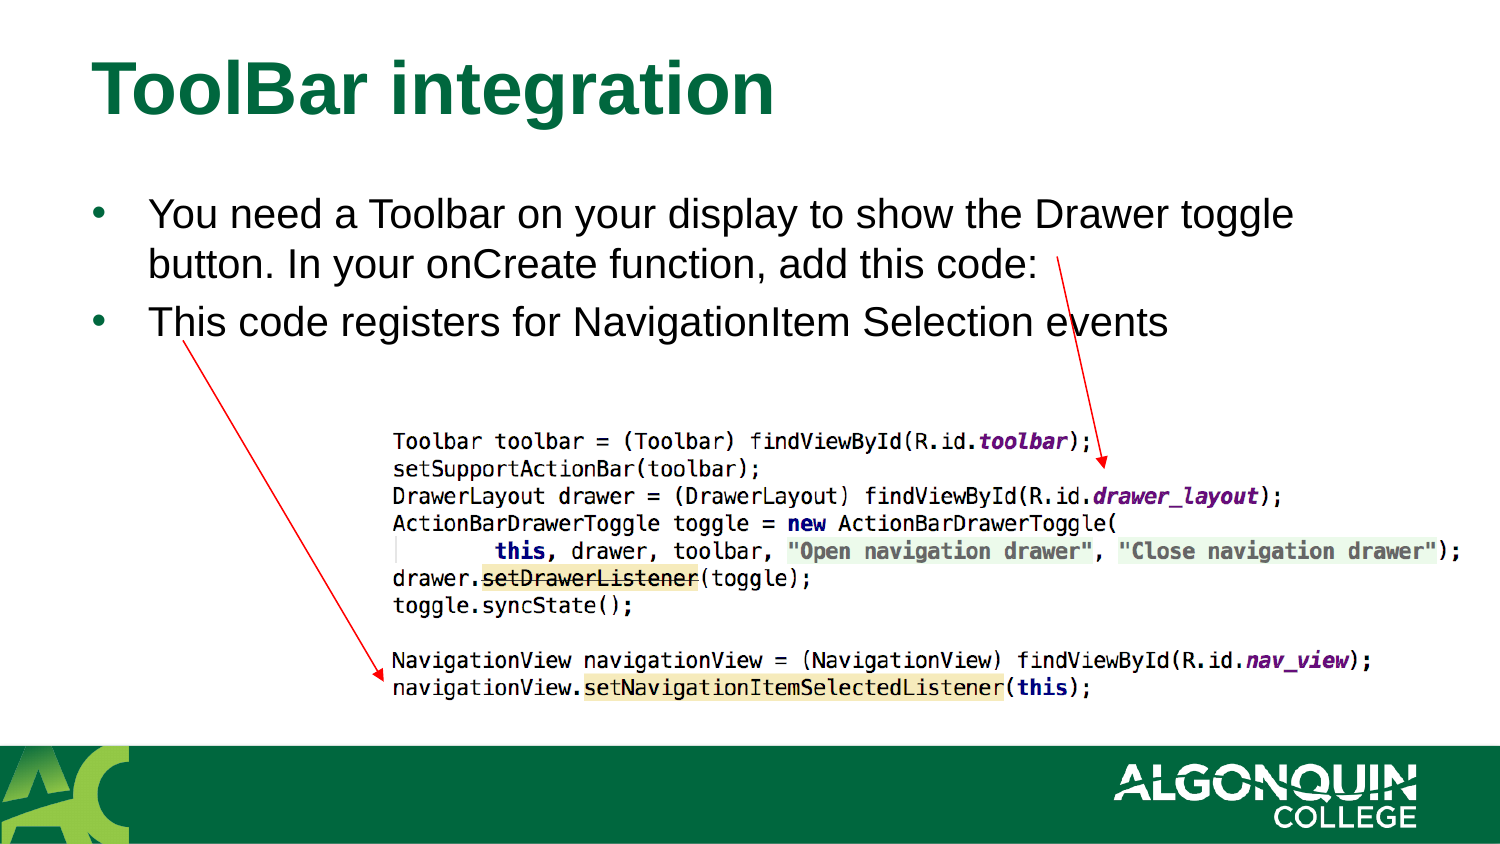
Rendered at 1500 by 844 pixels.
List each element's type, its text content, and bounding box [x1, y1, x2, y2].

title ToolBar integration [76, 31, 1424, 178]
picture [383, 414, 1480, 715]
list You need a Toolbar on your display to show the Drawer toggle button. In your onCreate function, add this code: This code registers for NavigationItem Selection events [76, 178, 1424, 715]
picture [1, 746, 129, 844]
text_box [182, 340, 384, 682]
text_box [1056, 256, 1105, 470]
